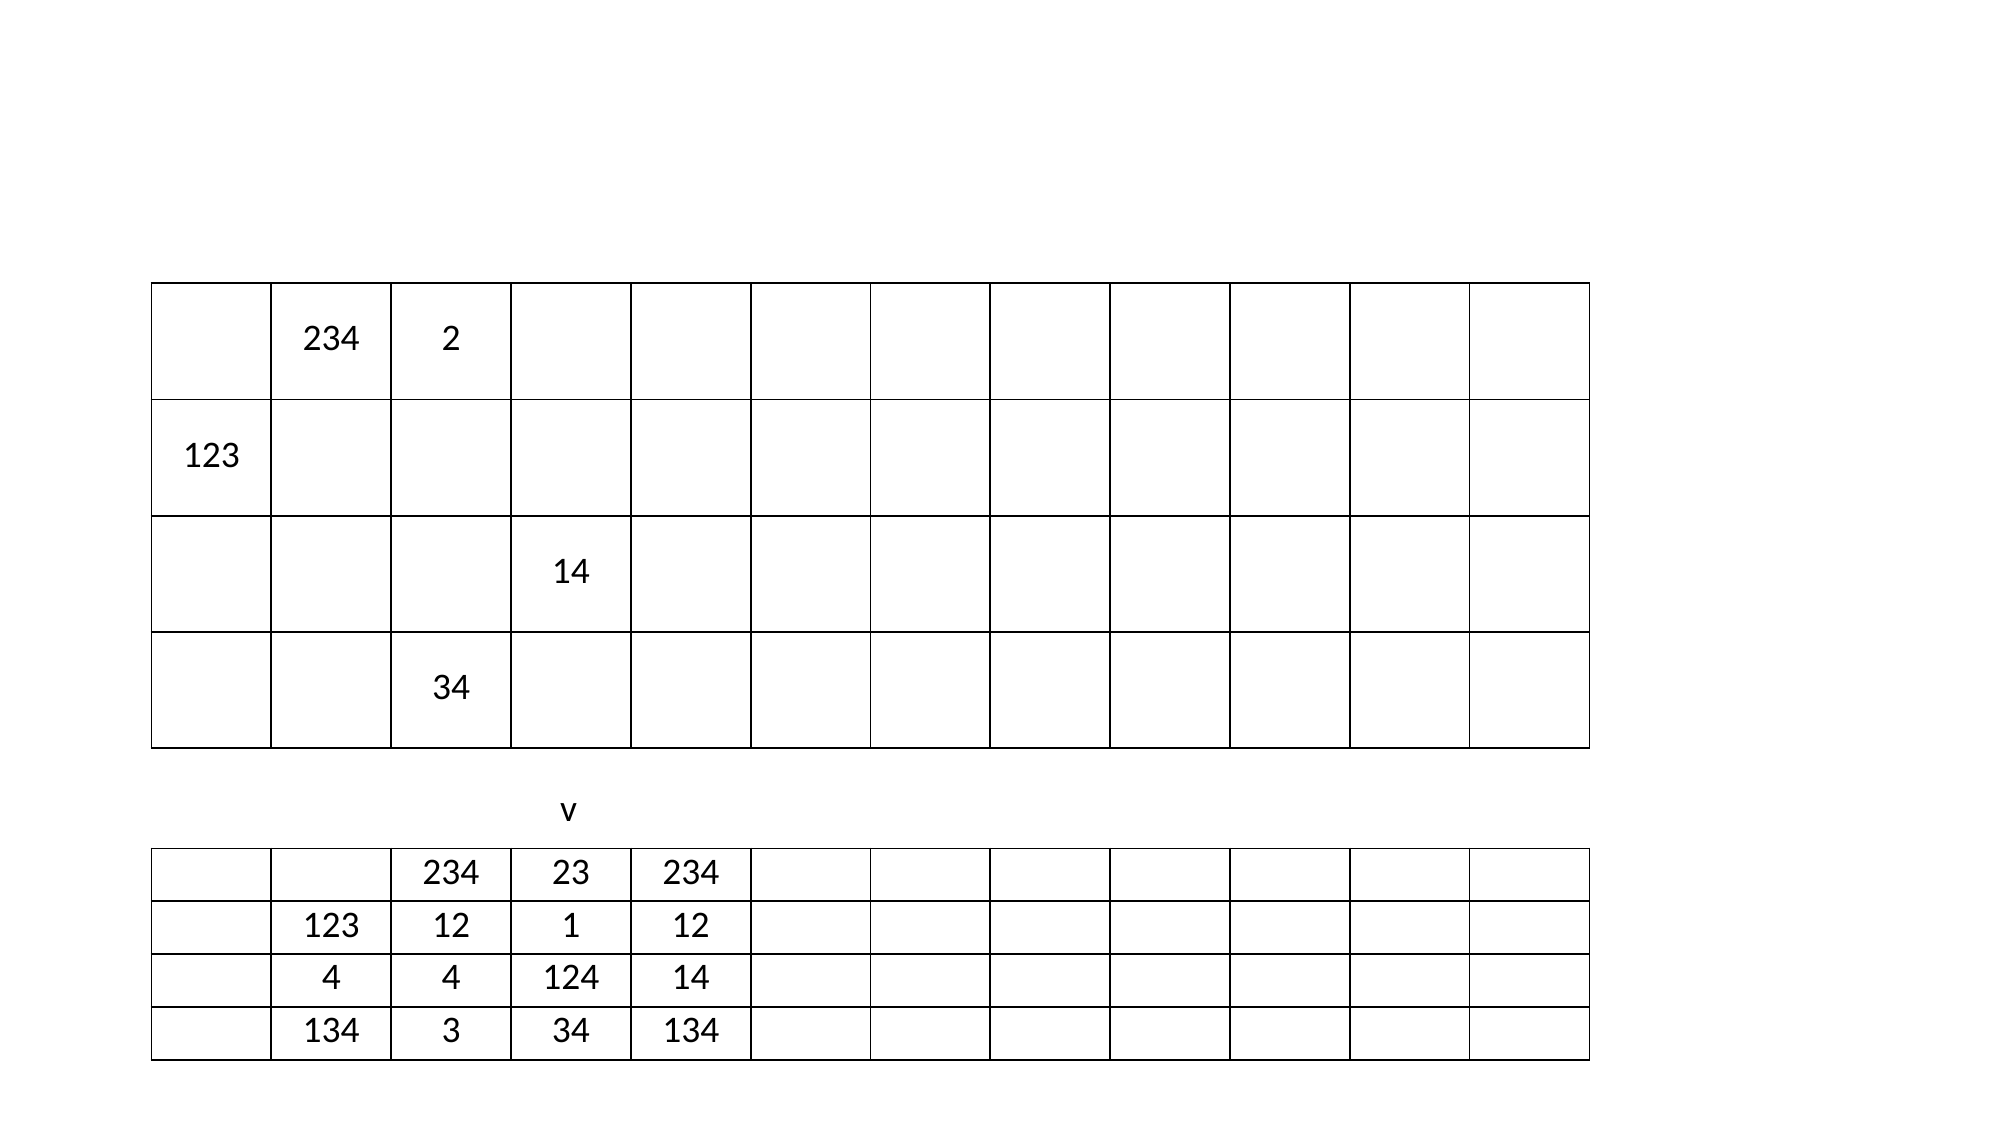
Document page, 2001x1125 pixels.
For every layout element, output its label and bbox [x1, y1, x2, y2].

table_cell [1351, 1008, 1469, 1059]
table_cell [632, 1008, 750, 1059]
table_header [272, 284, 390, 399]
table_header [512, 284, 630, 399]
table_cell [632, 955, 750, 1006]
table_cell [991, 1008, 1109, 1059]
table_cell [512, 955, 630, 1006]
table_cell [1470, 902, 1589, 953]
table_cell [1351, 902, 1469, 953]
table_cell [871, 633, 989, 747]
table_cell [991, 517, 1109, 631]
table_cell [272, 1008, 390, 1059]
table_header [1470, 284, 1589, 399]
table_header [1351, 284, 1469, 399]
table_cell [392, 633, 510, 747]
table_cell [752, 1008, 870, 1059]
table_header [1111, 849, 1229, 900]
table_cell [752, 902, 870, 953]
table_cell [1470, 400, 1589, 515]
table_cell [991, 400, 1109, 515]
table_cell [392, 517, 510, 631]
table_cell [152, 400, 270, 515]
table_cell [991, 902, 1109, 953]
table_cell [1470, 1008, 1589, 1059]
table_cell [752, 517, 870, 631]
table_cell [871, 400, 989, 515]
table_cell [1231, 955, 1349, 1006]
table_cell [1111, 633, 1229, 747]
table_cell [152, 633, 270, 747]
table_header [512, 849, 630, 900]
table_header [1351, 849, 1469, 900]
table_header [632, 284, 750, 399]
table_cell [512, 902, 630, 953]
table_cell [1470, 517, 1589, 631]
table_header [1111, 284, 1229, 399]
table_header [752, 849, 870, 900]
table_header [752, 284, 870, 399]
table_header [1470, 849, 1589, 900]
table_header [991, 284, 1109, 399]
table_header [152, 284, 270, 399]
table_cell [1111, 955, 1229, 1006]
table_header [991, 849, 1109, 900]
table_cell [1231, 633, 1349, 747]
table_cell [1111, 902, 1229, 953]
table_cell [152, 902, 270, 953]
table_cell [1470, 955, 1589, 1006]
table_cell [1351, 633, 1469, 747]
table_cell [1351, 400, 1469, 515]
table_cell [991, 633, 1109, 747]
table_header [871, 849, 989, 900]
table_cell [1111, 400, 1229, 515]
table_cell [871, 902, 989, 953]
table_cell [272, 955, 390, 1006]
table_cell [392, 902, 510, 953]
table_cell [1470, 633, 1589, 747]
table_cell [1231, 400, 1349, 515]
table_cell [512, 400, 630, 515]
table_cell [272, 400, 390, 515]
table_cell [272, 633, 390, 747]
table_cell [512, 633, 630, 747]
table_cell [991, 955, 1109, 1006]
table_header [392, 284, 510, 399]
table_cell [632, 400, 750, 515]
table_cell [512, 1008, 630, 1059]
table_cell [512, 517, 630, 631]
table_cell [871, 955, 989, 1006]
table_cell [1111, 517, 1229, 631]
table_cell [632, 517, 750, 631]
table_cell [871, 517, 989, 631]
table_cell [392, 400, 510, 515]
table_cell [152, 955, 270, 1006]
table_cell [1351, 955, 1469, 1006]
table_cell [1351, 517, 1469, 631]
table_cell [392, 1008, 510, 1059]
table_cell [272, 902, 390, 953]
table_cell [1231, 1008, 1349, 1059]
text_box [545, 776, 593, 837]
table_cell [152, 1008, 270, 1059]
table_header [1231, 284, 1349, 399]
table_header [871, 284, 989, 399]
table_cell [1231, 517, 1349, 631]
table_cell [752, 633, 870, 747]
table_header [392, 849, 510, 900]
table_cell [152, 517, 270, 631]
table_header [272, 849, 390, 900]
table_cell [1111, 1008, 1229, 1059]
table_cell [632, 902, 750, 953]
table_cell [1231, 902, 1349, 953]
table_header [152, 849, 270, 900]
table_cell [272, 517, 390, 631]
table_header [632, 849, 750, 900]
table_cell [632, 633, 750, 747]
table_cell [752, 400, 870, 515]
table_cell [871, 1008, 989, 1059]
table_cell [392, 955, 510, 1006]
table_cell [752, 955, 870, 1006]
table_header [1231, 849, 1349, 900]
